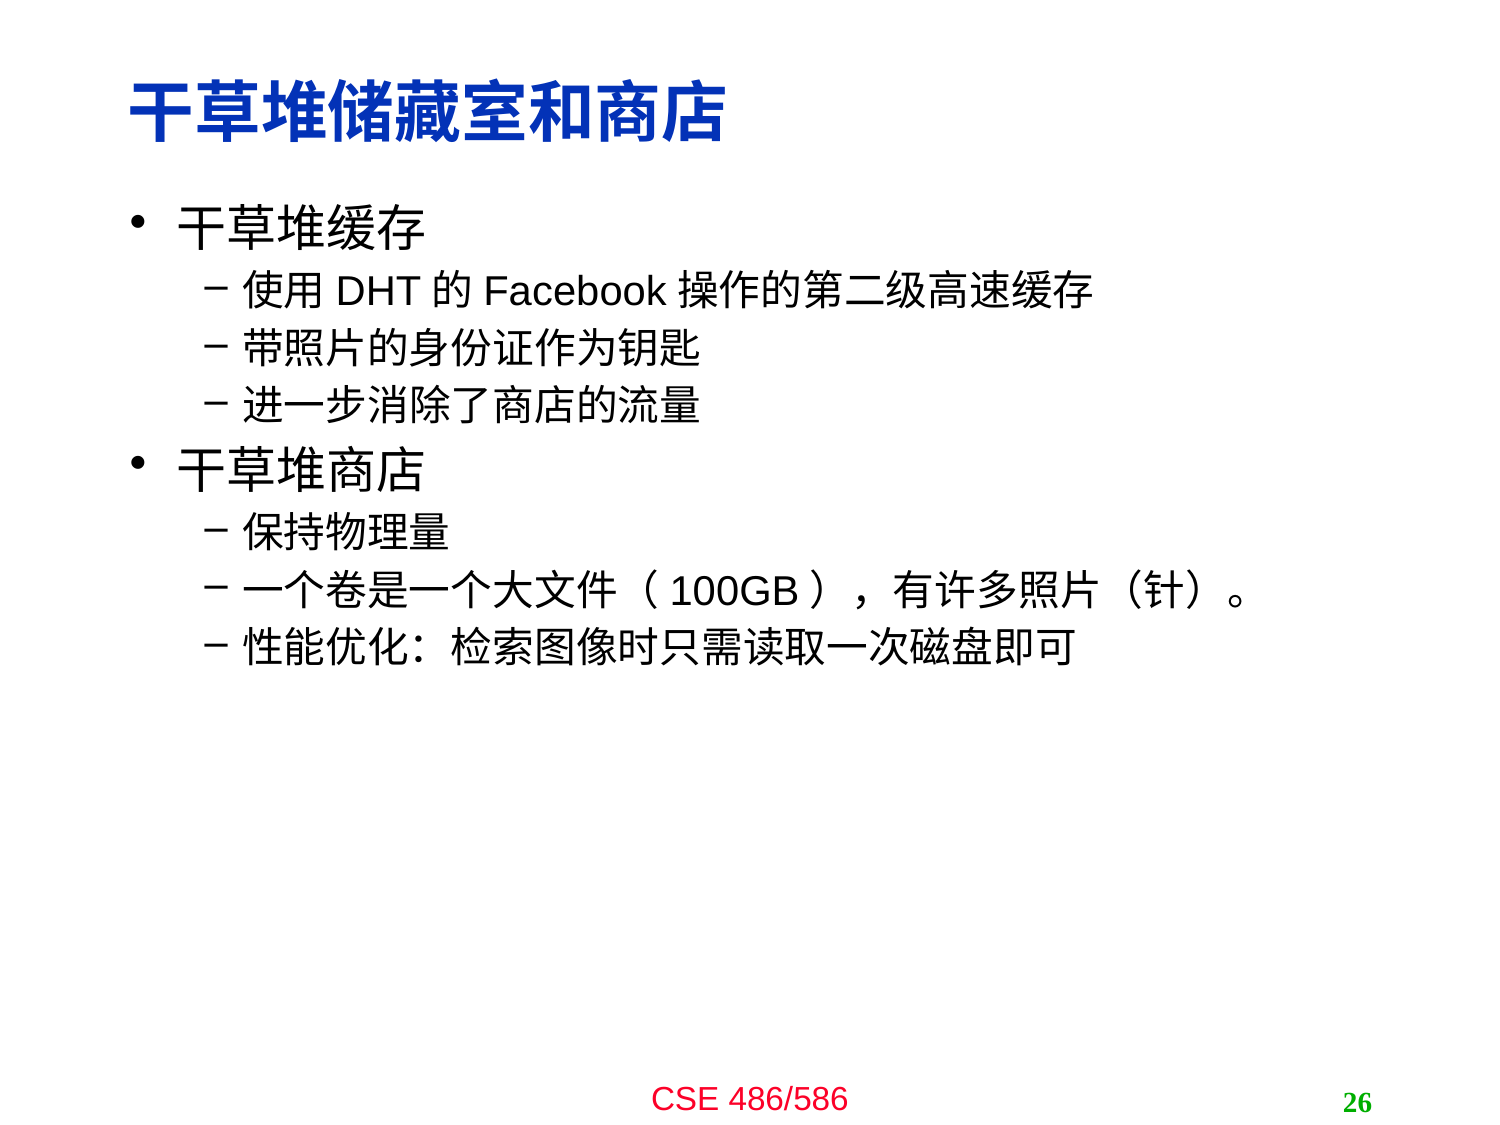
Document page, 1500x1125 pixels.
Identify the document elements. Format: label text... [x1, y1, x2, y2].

title 干草堆储藏室和商店 [112, 53, 1310, 176]
list 干草堆缓存 使用DHT的Facebook操作的第二级高速缓存 带照片的身份证作为钥匙 进一步消除了商店的流量 干草堆商店 保持物理量 一个卷是一个大文件（100GB），有许多照片（针）。 性能优化：检索图像时只需读取一次磁盘即可 [114, 195, 1376, 1005]
slide_number 26 [1074, 1076, 1388, 1125]
